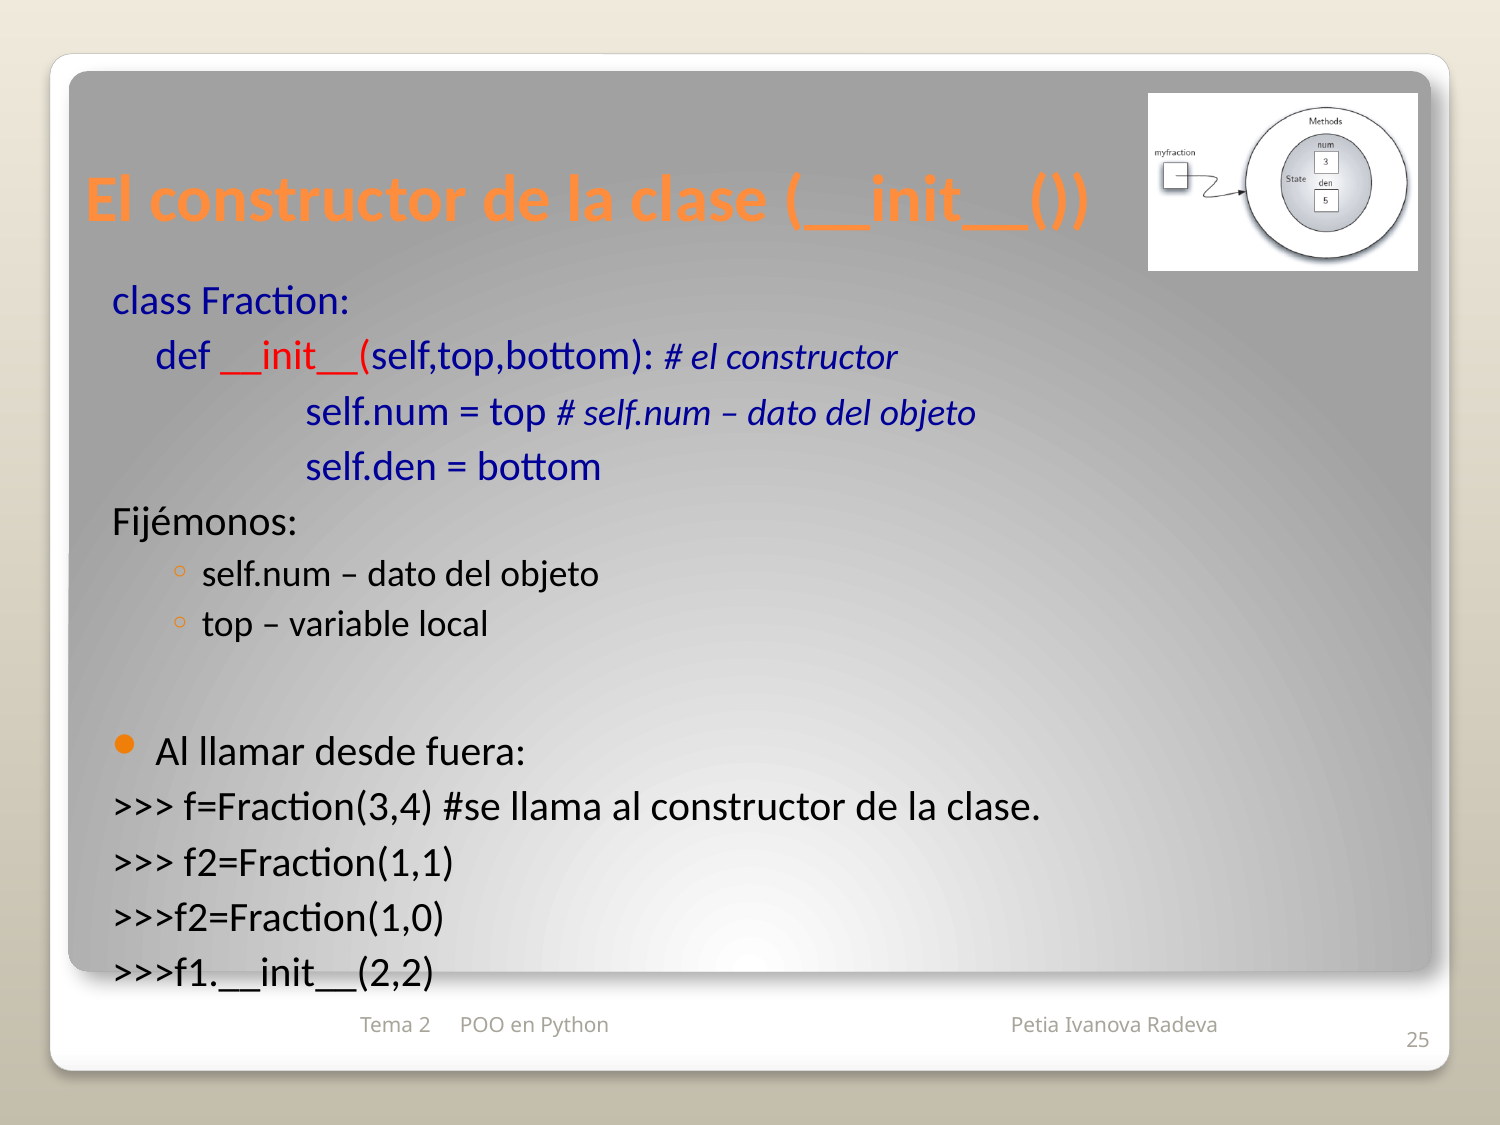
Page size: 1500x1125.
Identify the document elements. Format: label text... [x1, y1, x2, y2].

text_box 25 [1369, 1002, 1445, 1063]
text_box POO en Python [445, 984, 821, 1045]
title El constructor de la clase (__init__()) [70, 70, 1413, 243]
text_box Tema 2 [70, 984, 445, 1045]
picture [1148, 93, 1419, 272]
list class Fraction: def __init__(self,top,bottom): # el constructor self.num = top # self.num – dato del objeto self.den = bottom Fijémonos: self.num – dato del objeto top – variable local Al llamar desde fuera: >>> f=Fraction(3,4) #se llama al constructor de la clase. >>> f2=Fraction(1,1) >>>f2=Fraction(1,0) >>>f1.__init__(2,2) [82, 257, 1425, 945]
